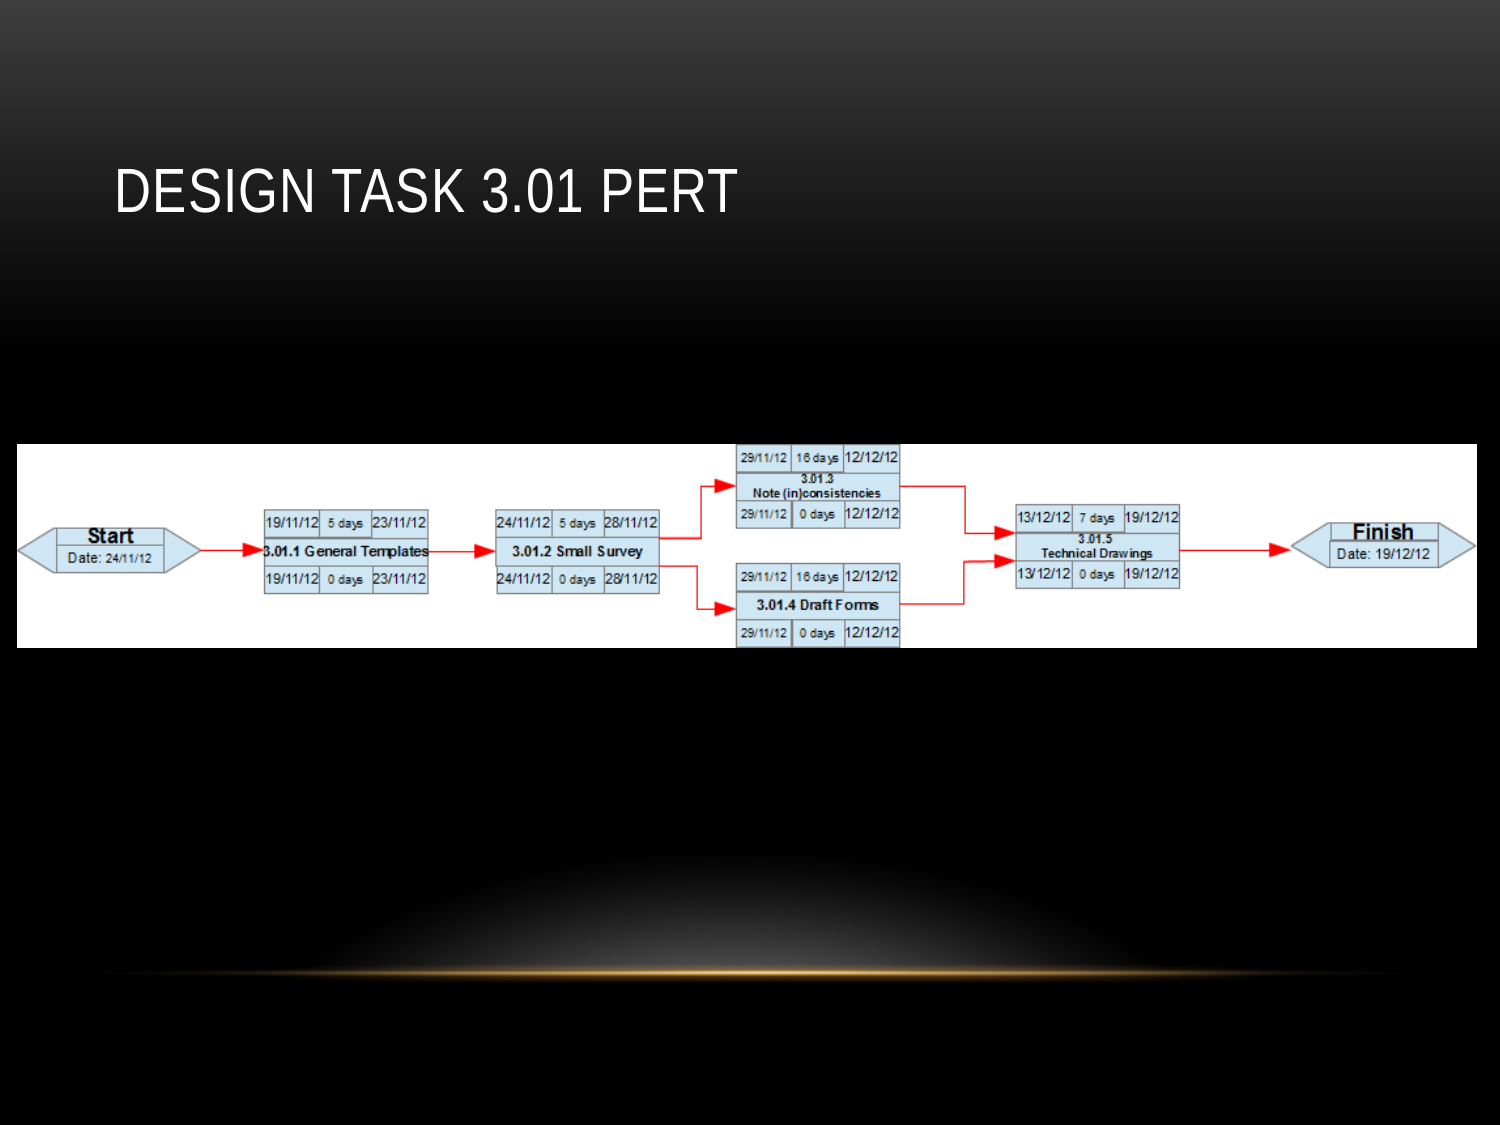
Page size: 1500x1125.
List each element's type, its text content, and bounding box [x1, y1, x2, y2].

title Design Task 3.01 PERT [99, 45, 1400, 233]
picture [0, 0, 1500, 1125]
